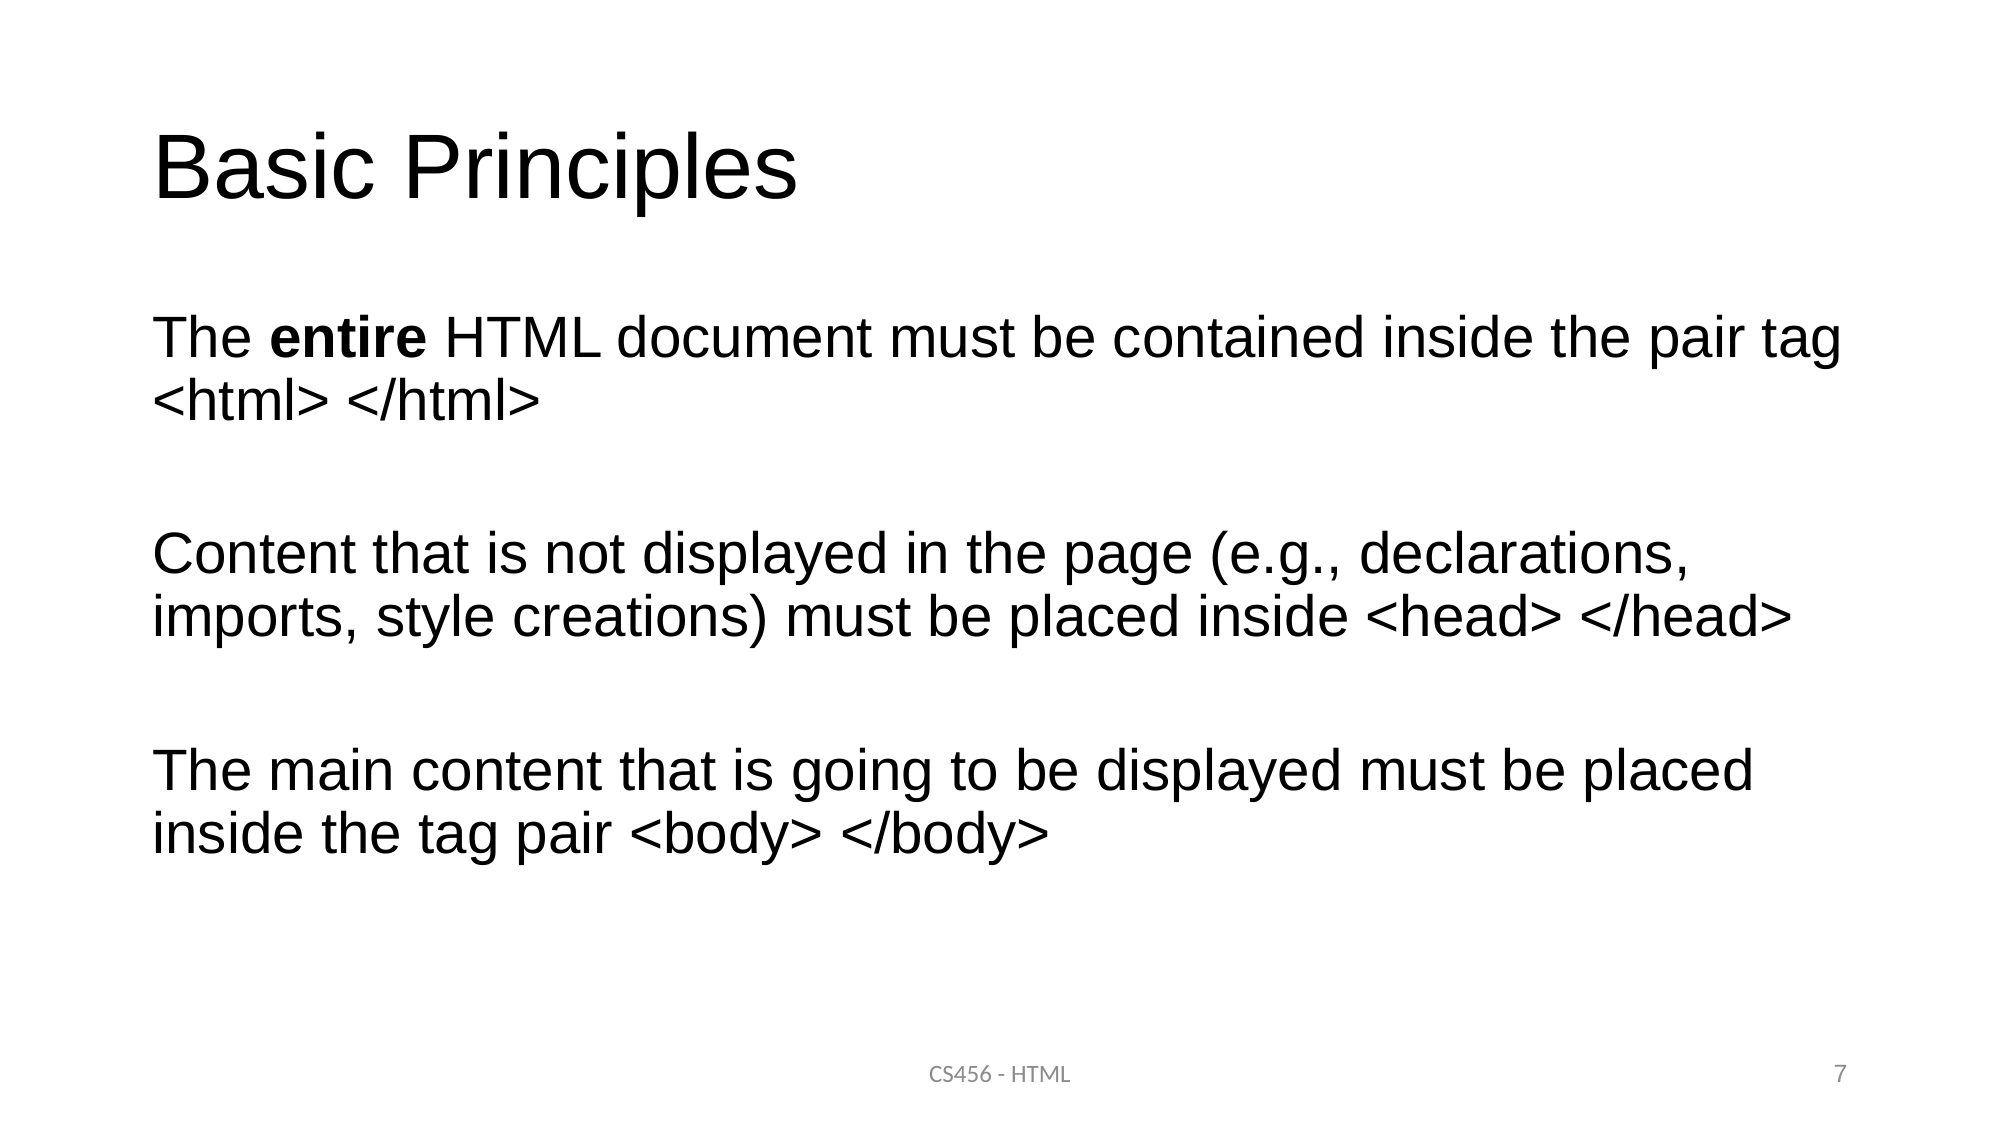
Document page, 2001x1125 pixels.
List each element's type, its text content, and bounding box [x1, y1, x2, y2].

list The entire HTML document must be contained inside the pair tag <html> </html> Content that is not displayed in the page (e.g., declarations, imports, style creations) must be placed inside <head> </head> The main content that is going to be displayed must be placed inside the tag pair <body> </body> [137, 299, 1863, 1014]
title Basic Principles [137, 59, 1863, 278]
slide_number 7 [1412, 1042, 1863, 1103]
footer CS456 - HTML [662, 1042, 1338, 1103]
